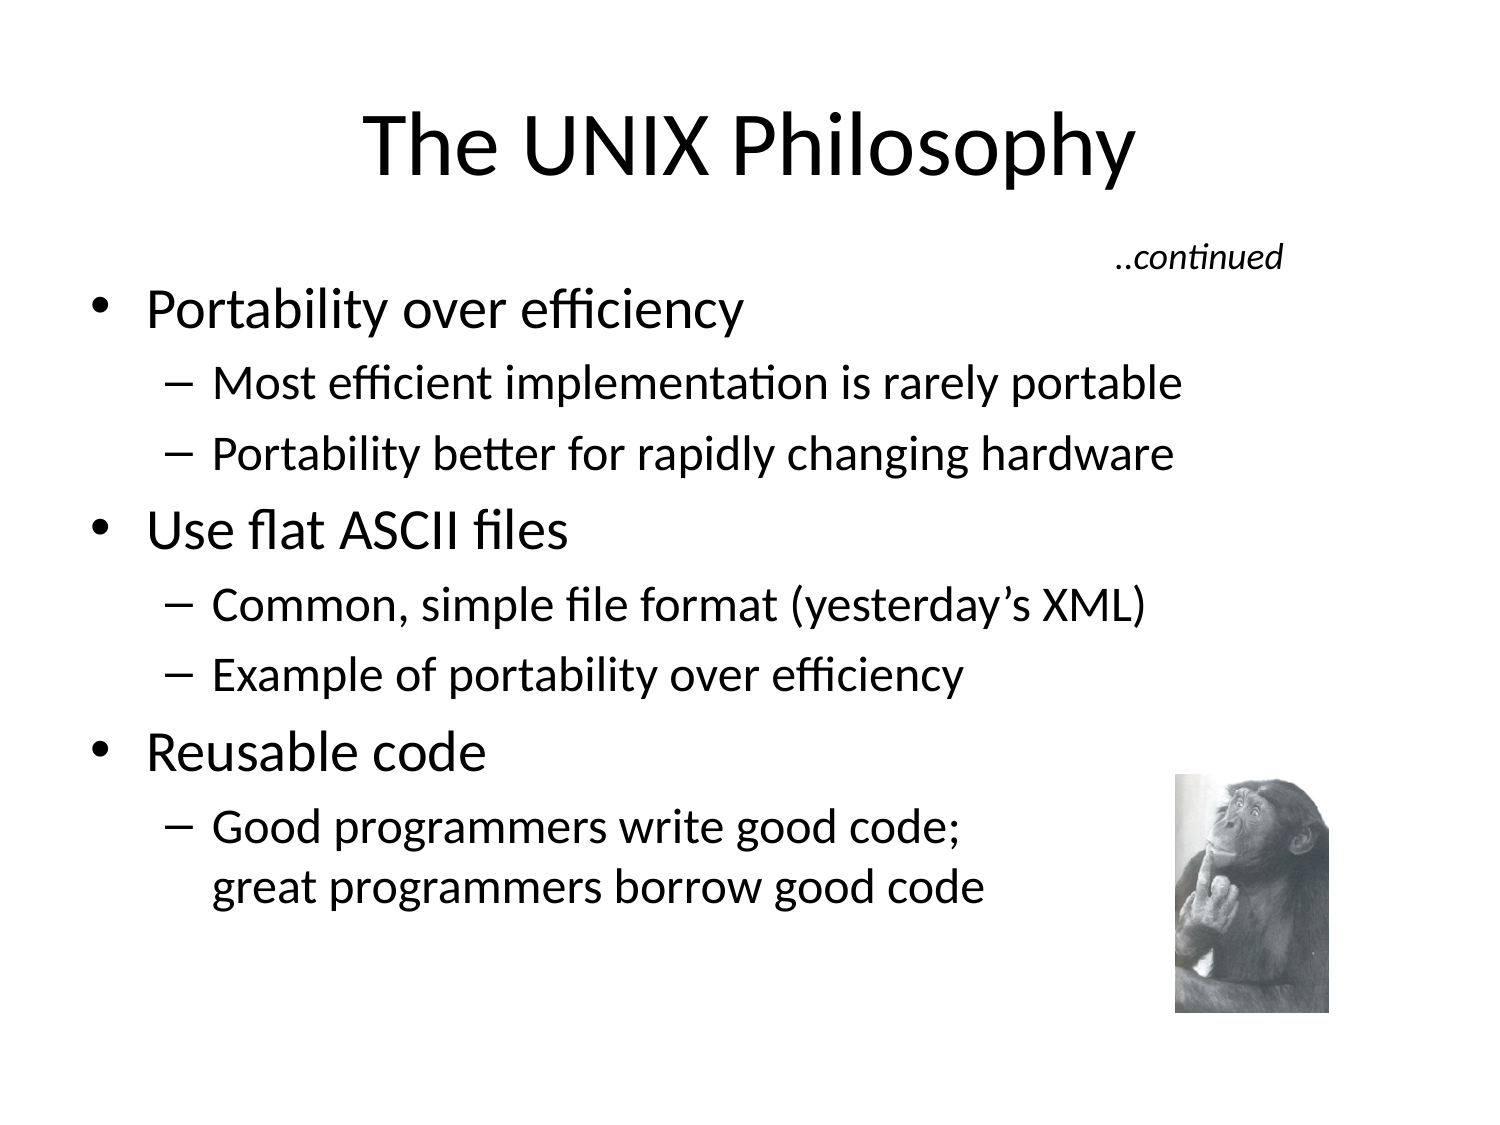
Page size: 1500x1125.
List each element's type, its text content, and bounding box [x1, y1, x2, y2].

picture [1174, 774, 1329, 1013]
title The UNIX Philosophy [75, 45, 1425, 233]
text_box ..continued [1099, 224, 1325, 285]
list Portability over efficiency Most efficient implementation is rarely portable Portability better for rapidly changing hardware Use flat ASCII files Common, simple file format (yesterday’s XML) Example of portability over efficiency Reusable code Good programmers write good code; great programmers borrow good code [75, 262, 1425, 1005]
